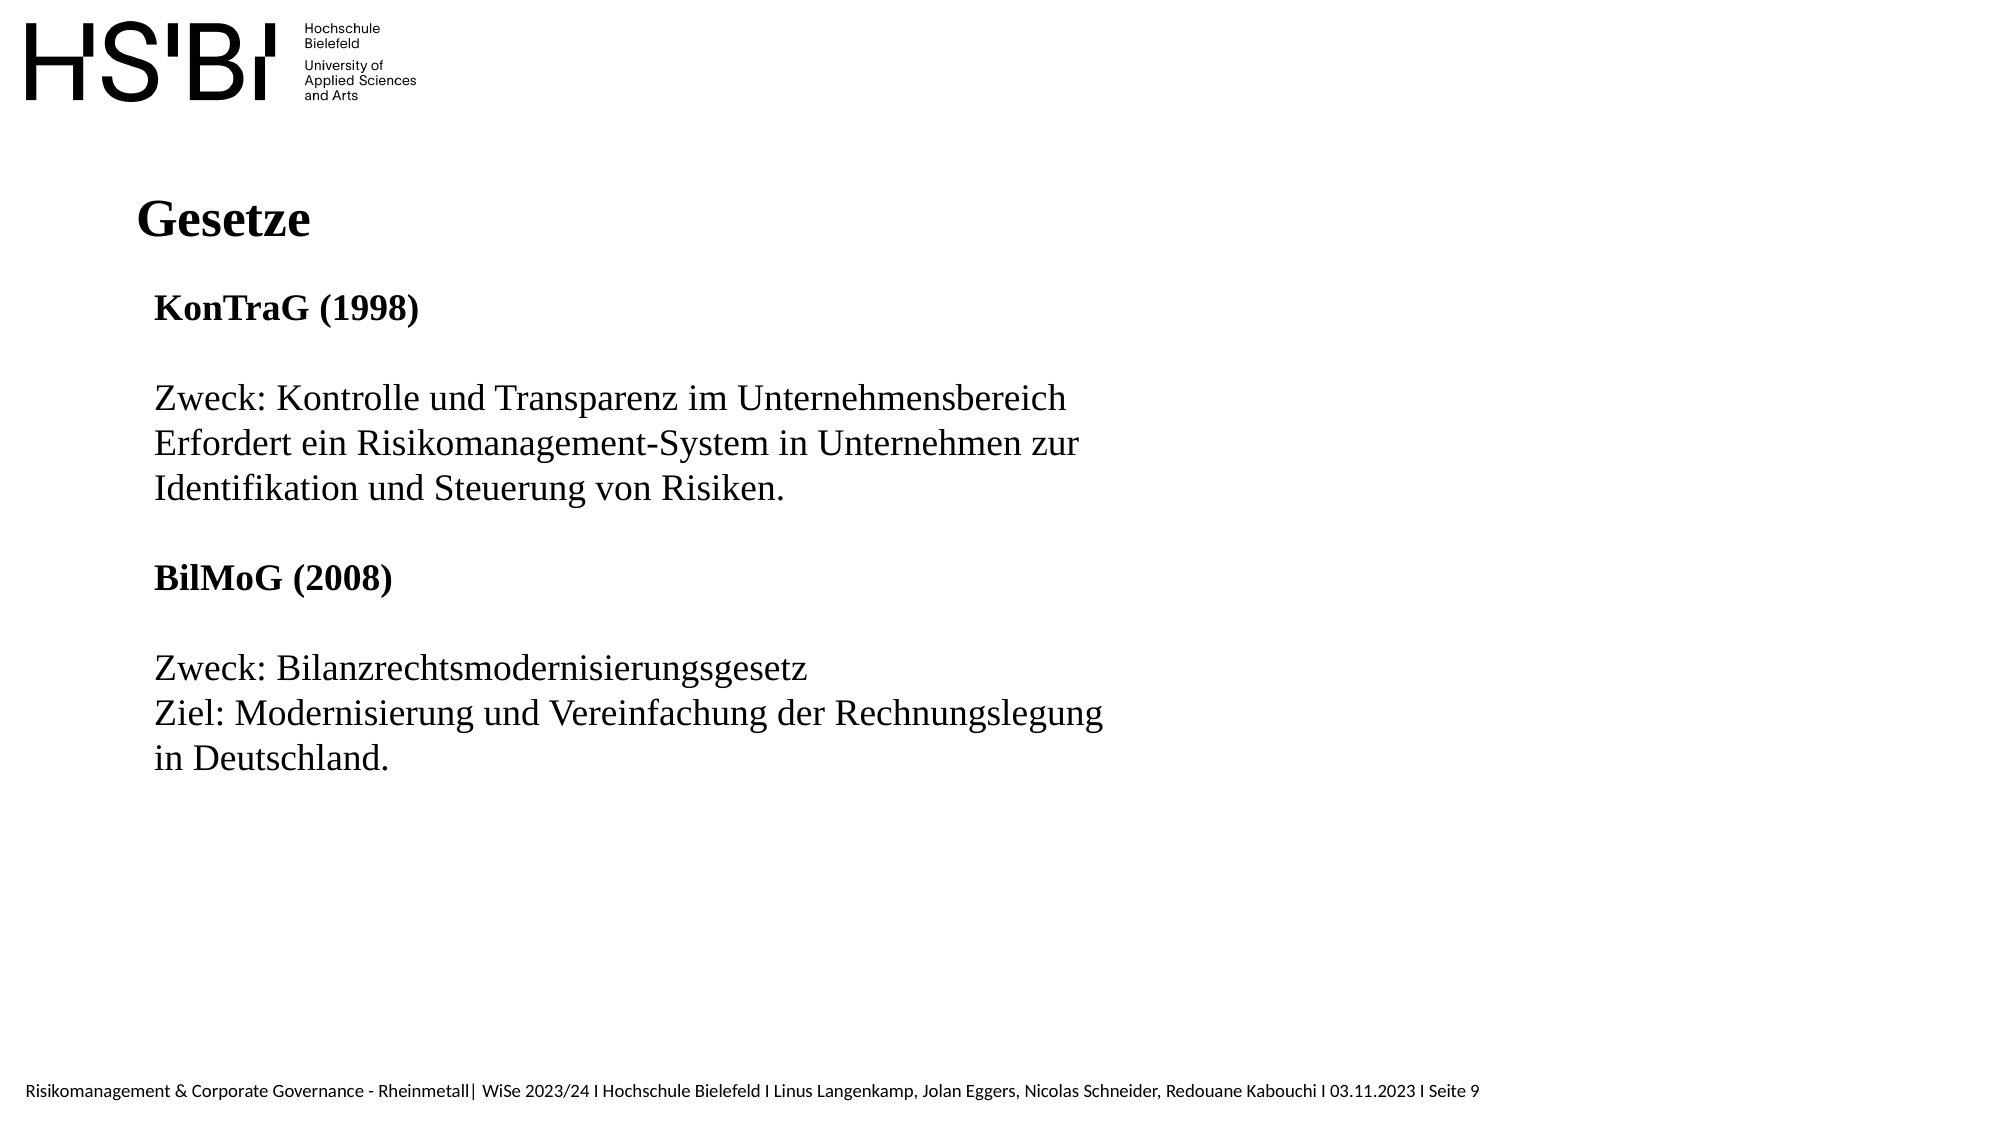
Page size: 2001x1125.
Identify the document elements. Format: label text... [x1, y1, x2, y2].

text_box Risikomanagement & Corporate Governance - Rheinmetall| WiSe 2023/24 I Hochschule Bielefeld I Linus Langenkamp, Jolan Eggers, Nicolas Schneider, Redouane Kabouchi I 03.11.2023 I Seite 9 [10, 1071, 1814, 1109]
title Gesetze [121, 174, 1622, 255]
text_box KonTraG (1998) Zweck: Kontrolle und Transparenz im Unternehmensbereich Erfordert ein Risikomanagement-System in Unternehmen zur Identifikation und Steuerung von Risiken. BilMoG (2008) Zweck: Bilanzrechtsmodernisierungsgesetz Ziel: Modernisierung und Vereinfachung der Rechnungslegung in Deutschland. [139, 275, 1140, 785]
picture [26, 21, 416, 102]
